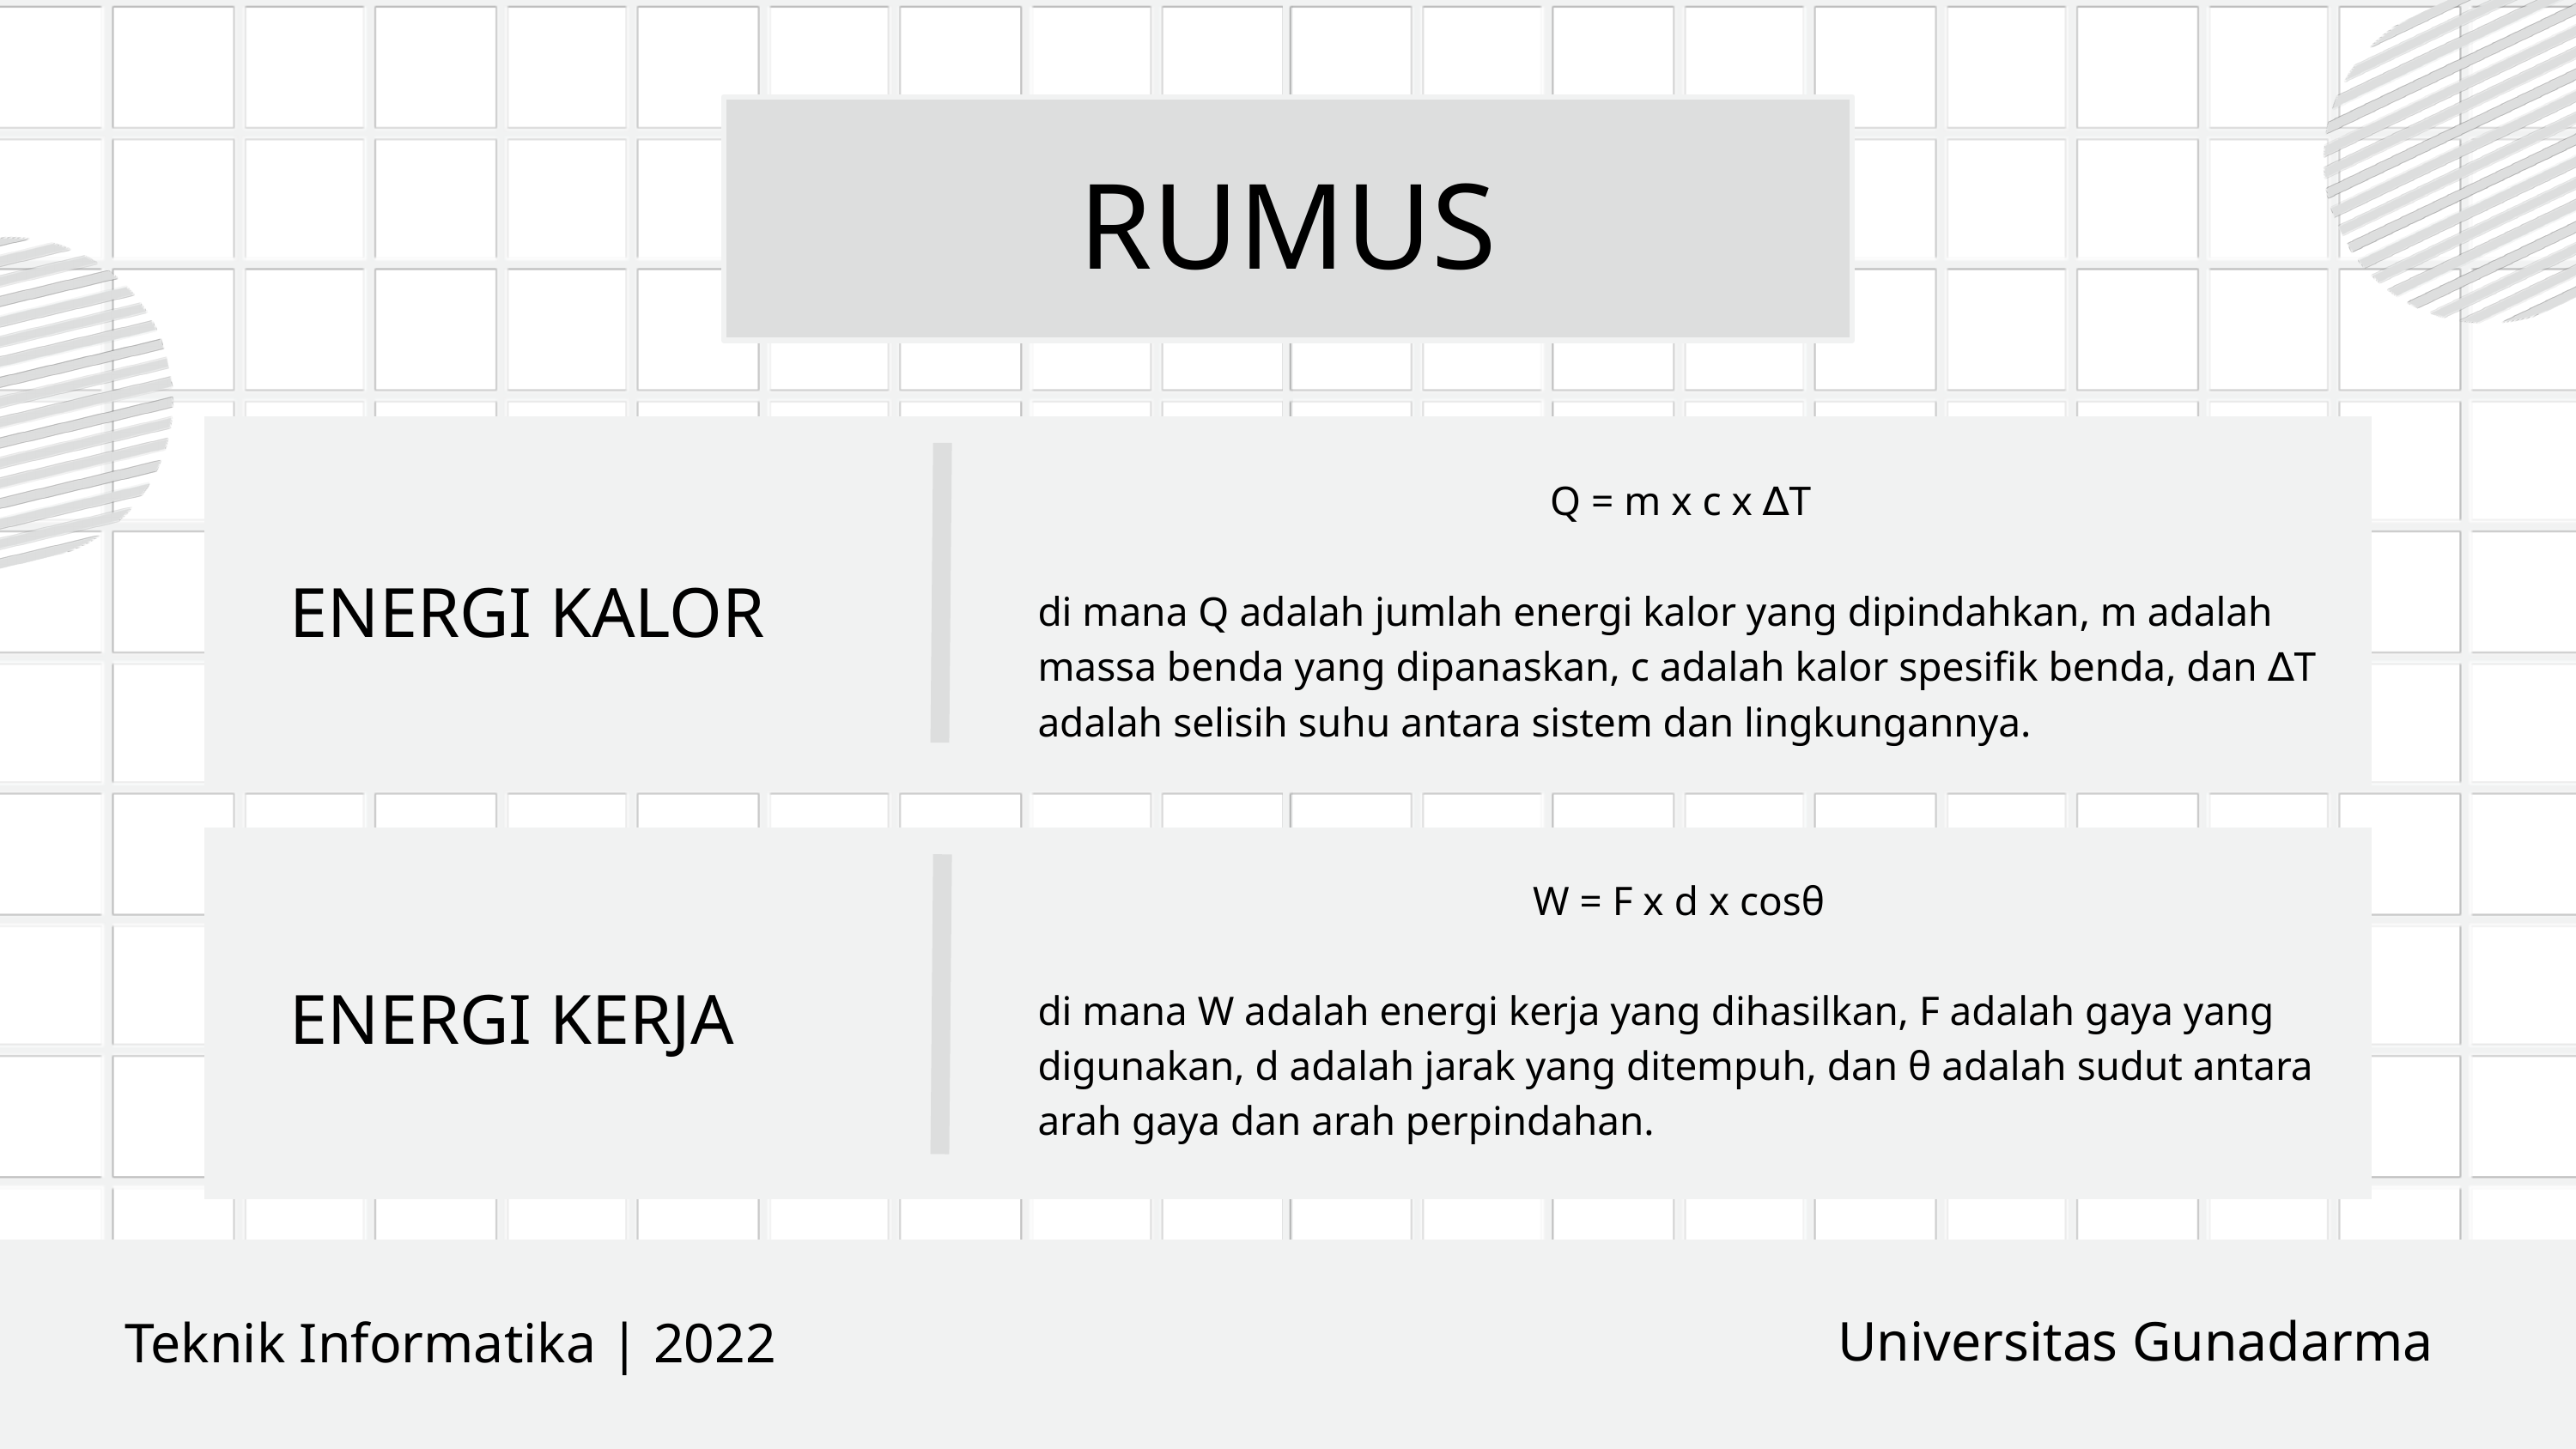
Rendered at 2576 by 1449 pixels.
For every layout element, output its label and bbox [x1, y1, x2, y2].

text_box [204, 415, 2372, 789]
text_box [723, 96, 1853, 341]
picture [2322, 0, 2576, 315]
text_box [204, 828, 2372, 1200]
text_box [0, 1239, 2576, 1449]
picture [0, 241, 173, 566]
text_box [0, 0, 2576, 1236]
